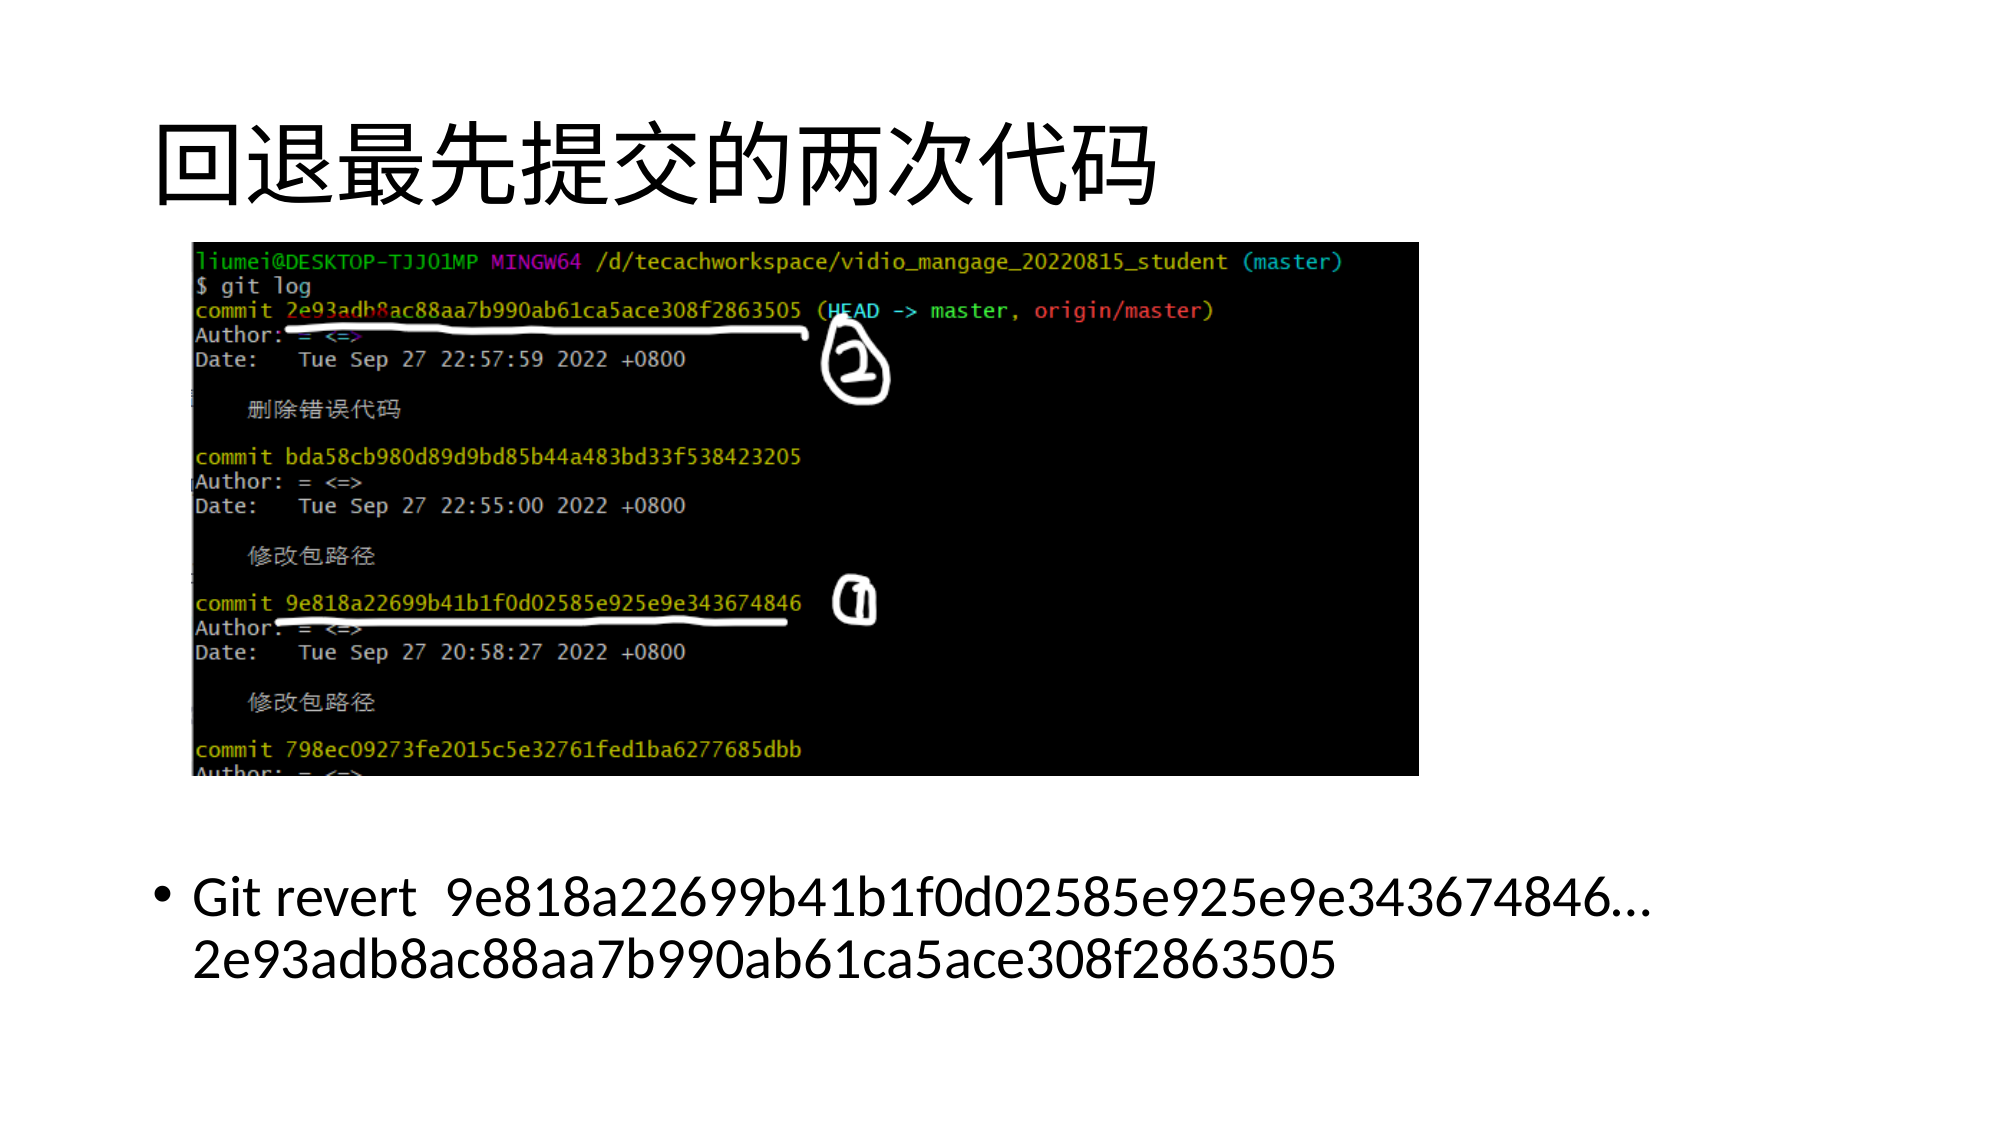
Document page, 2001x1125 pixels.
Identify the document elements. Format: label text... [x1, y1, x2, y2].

title 回退最先提交的两次代码 [137, 59, 1863, 278]
picture [191, 242, 1419, 776]
list Git revert 9e818a22699b41b1f0d02585e925e9e343674846…2e93adb8ac88aa7b990ab61ca5ace308f2863505 [137, 858, 1863, 1014]
